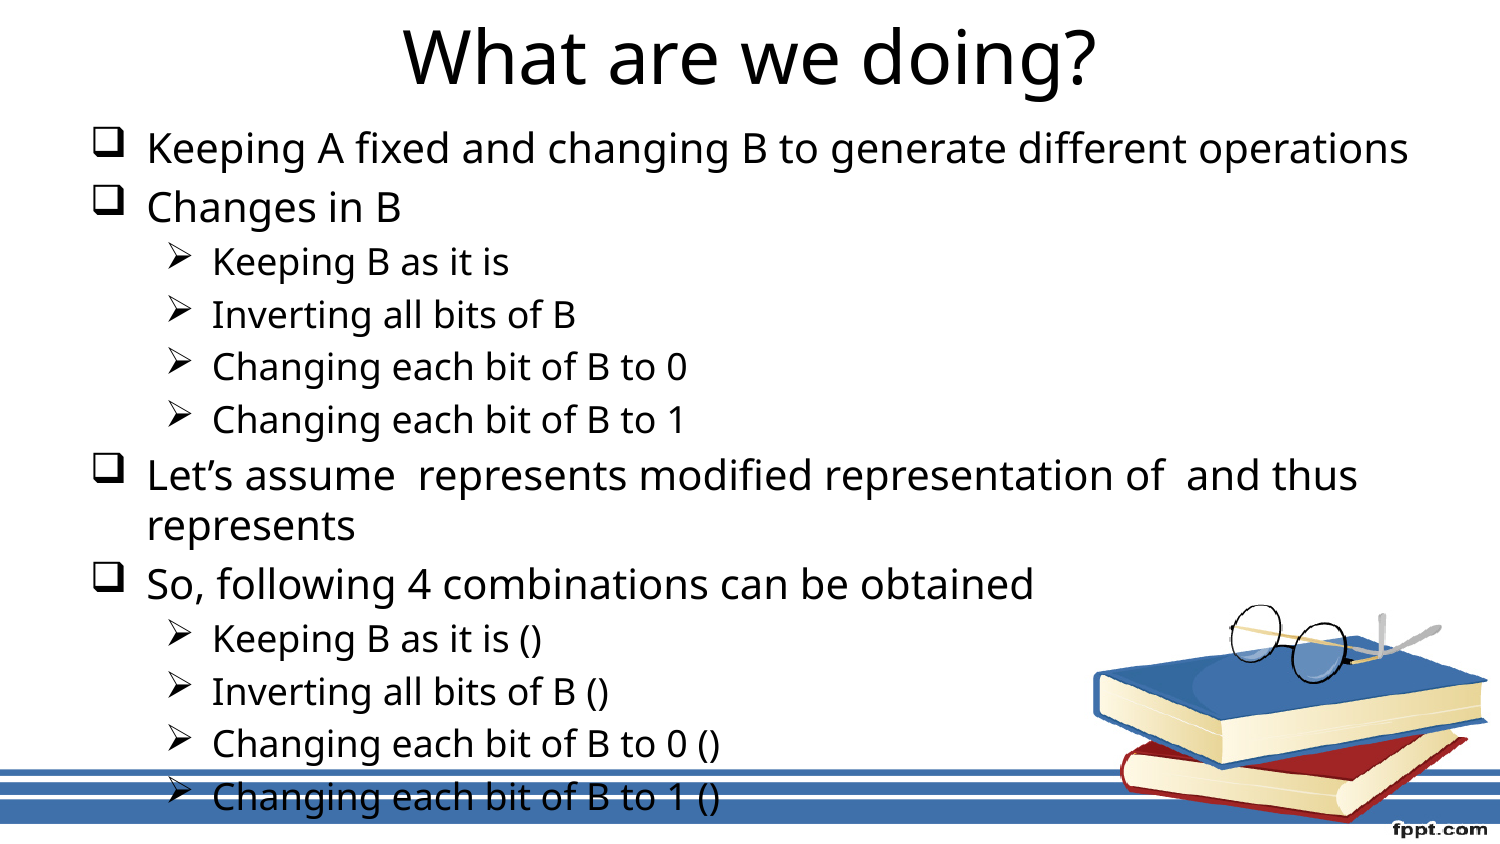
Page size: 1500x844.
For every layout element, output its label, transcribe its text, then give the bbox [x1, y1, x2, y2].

title What are we doing? [75, 8, 1425, 102]
picture [0, 0, 1500, 844]
